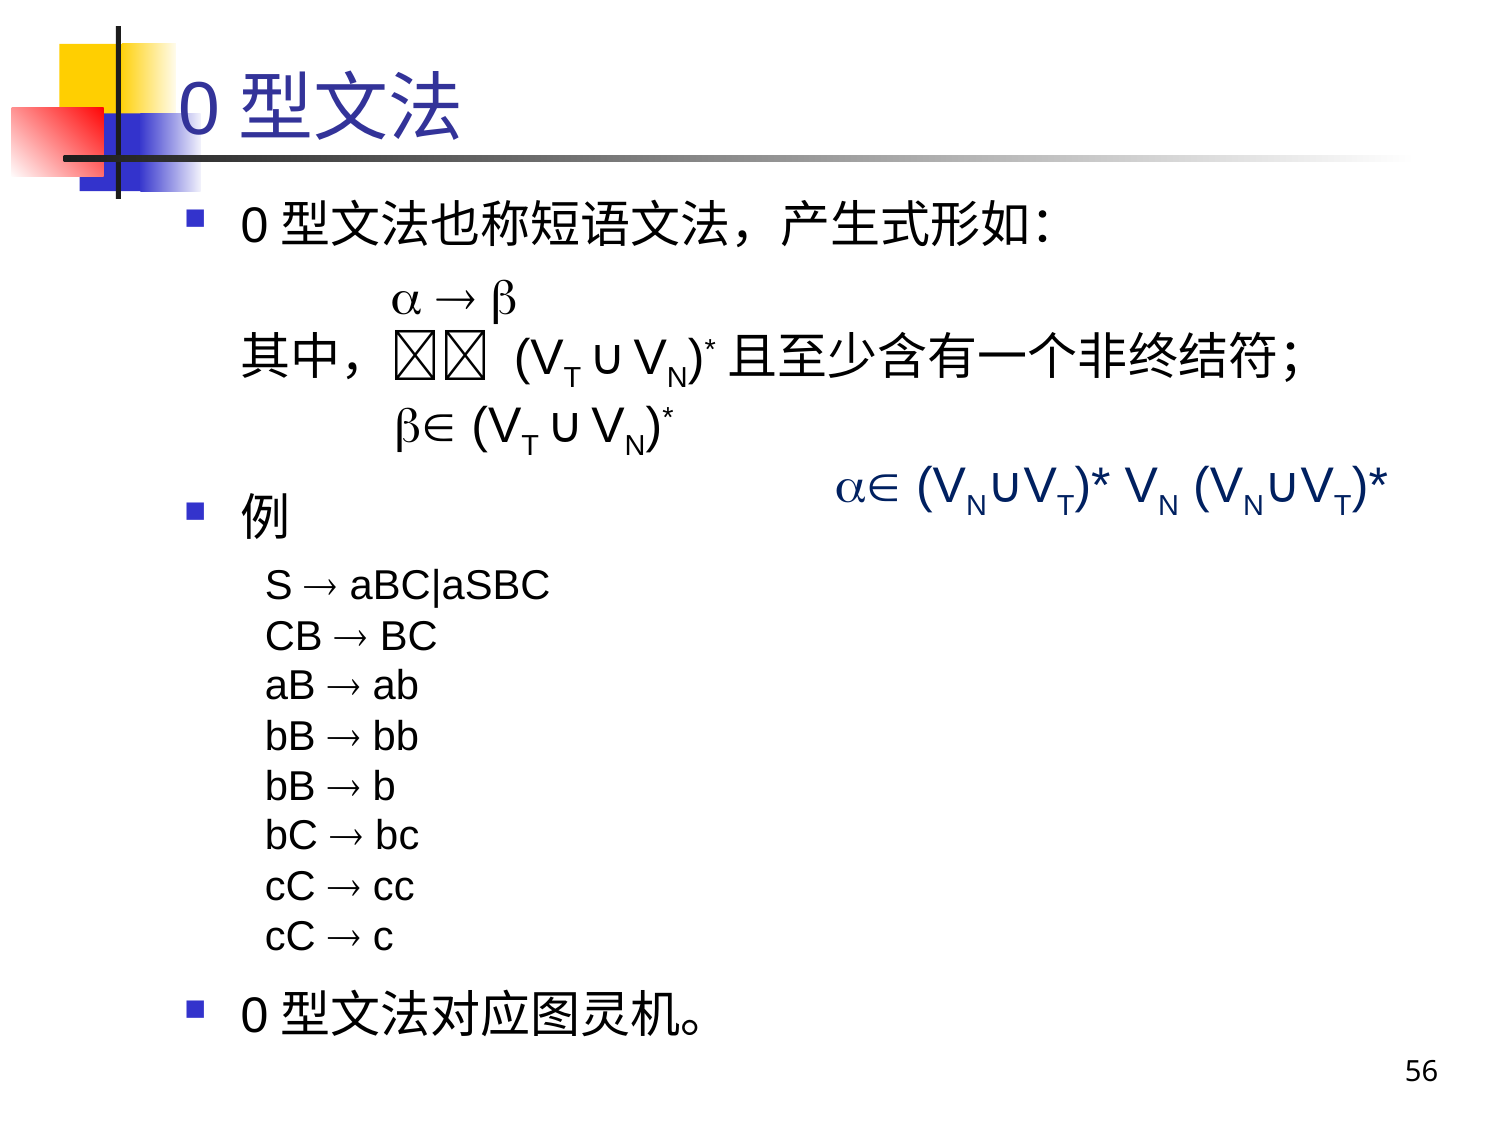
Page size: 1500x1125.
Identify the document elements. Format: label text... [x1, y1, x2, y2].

text_box  (VN∪VT)* VN (VN∪VT)* [820, 445, 1417, 529]
title 0型文法 [163, 30, 1454, 158]
slide_number 56 [1140, 1023, 1454, 1100]
list 0型文法也称短语文法，产生式形如：    其中， (VT ∪ VN)*且至少含有一个非终结符；  (VT ∪ VN)* 例 S  aBC|aSBC CB  BC aB  ab bB  bb bB  b bC  bc cC  cc cC  c 0型文法对应图灵机。 [168, 184, 1454, 1012]
